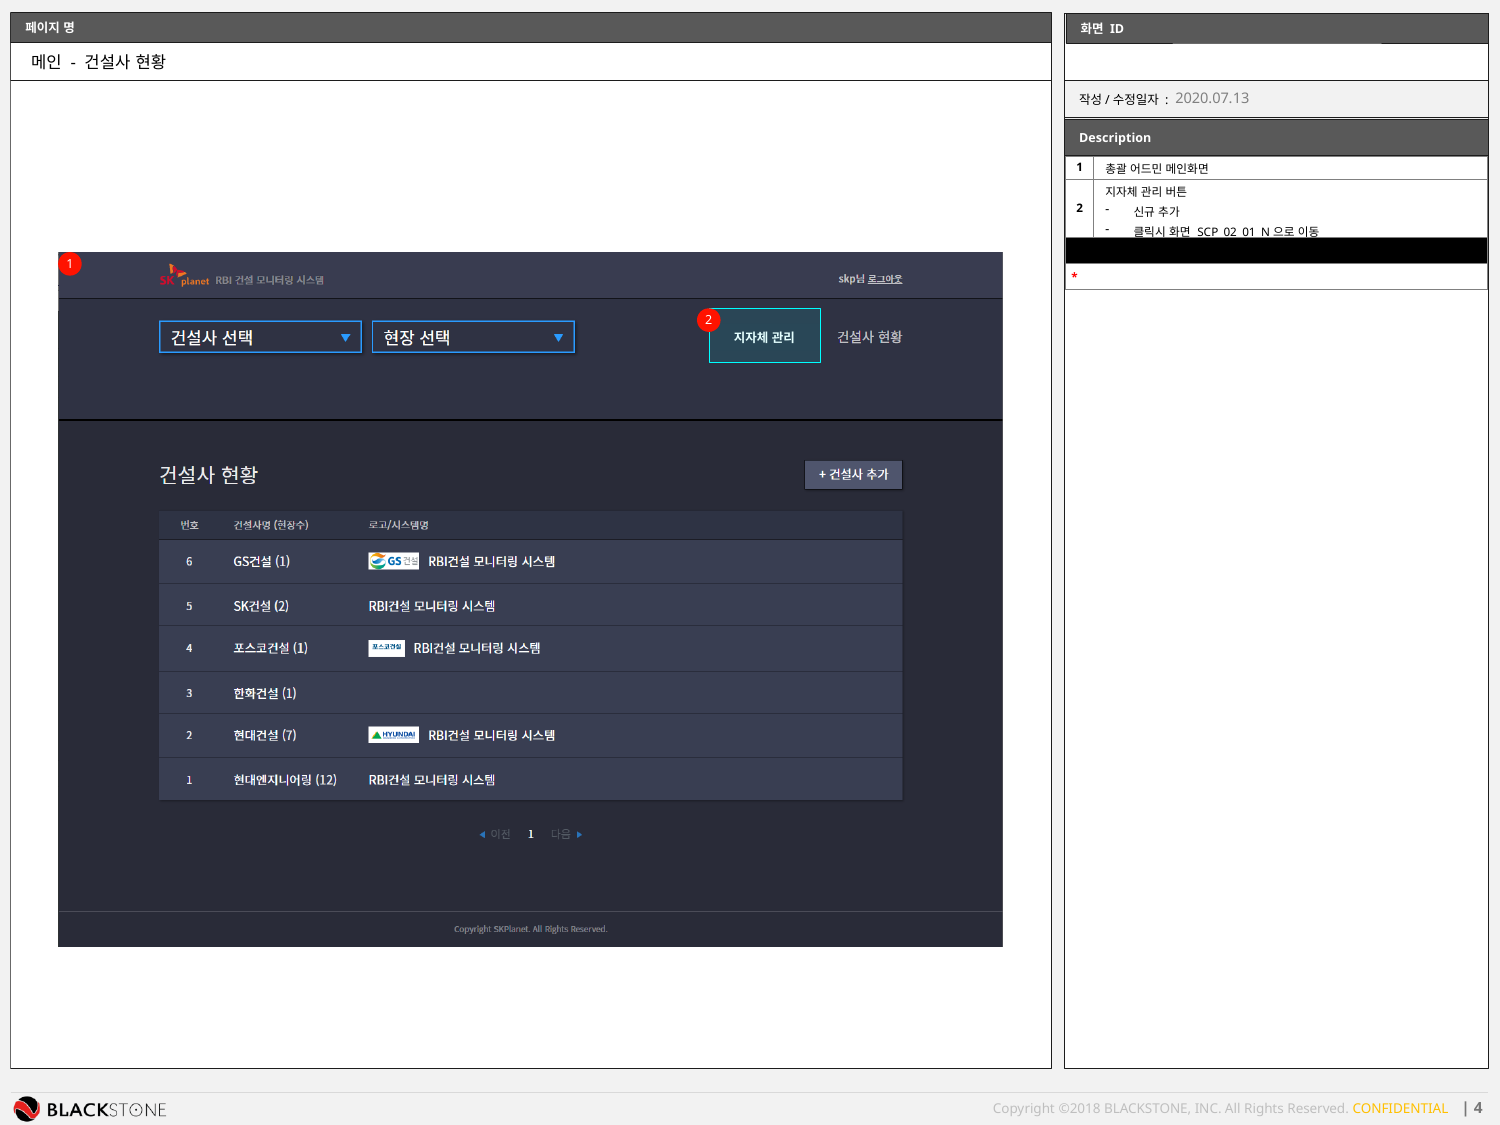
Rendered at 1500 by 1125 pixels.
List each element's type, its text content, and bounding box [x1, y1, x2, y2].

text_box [57, 251, 1004, 948]
table_header 총괄 어드민 메인화면 [1094, 157, 1487, 179]
table_cell 2 [1066, 180, 1093, 237]
table_cell 지자체 관리 버튼 신규 추가 클릭시 화면 SCP_02_01_N으로 이동 [1094, 180, 1487, 237]
text_box 메인 - 건설사 현황 [16, 44, 182, 79]
table_cell [1066, 238, 1487, 263]
table_cell * [1066, 264, 1487, 289]
picture [11, 1094, 169, 1123]
table_header 1 [1066, 157, 1093, 179]
text_box 2020.07.13 [1160, 81, 1265, 114]
